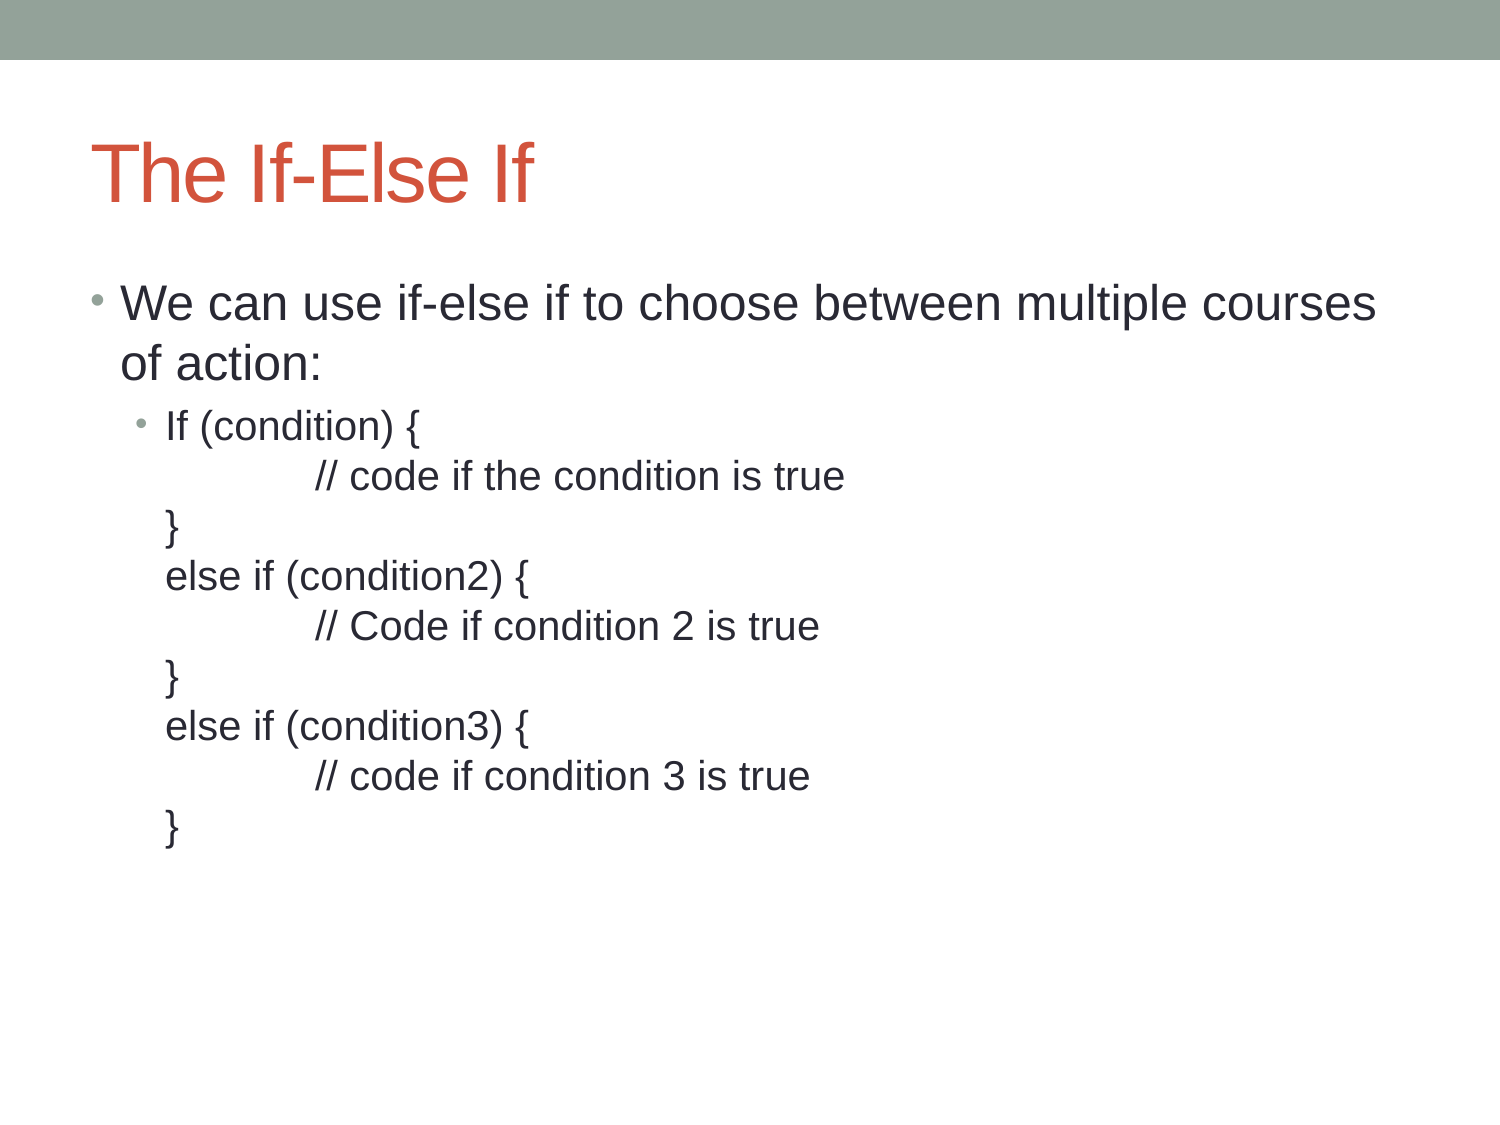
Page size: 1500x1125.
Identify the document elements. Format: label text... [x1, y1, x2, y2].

title The If-Else If [75, 87, 1425, 250]
list We can use if-else if to choose between multiple courses of action: If (condition) { // code if the condition is true } else if (condition2) { // Code if condition 2 is true } else if (condition3) { // code if condition 3 is true } [75, 262, 1425, 1063]
